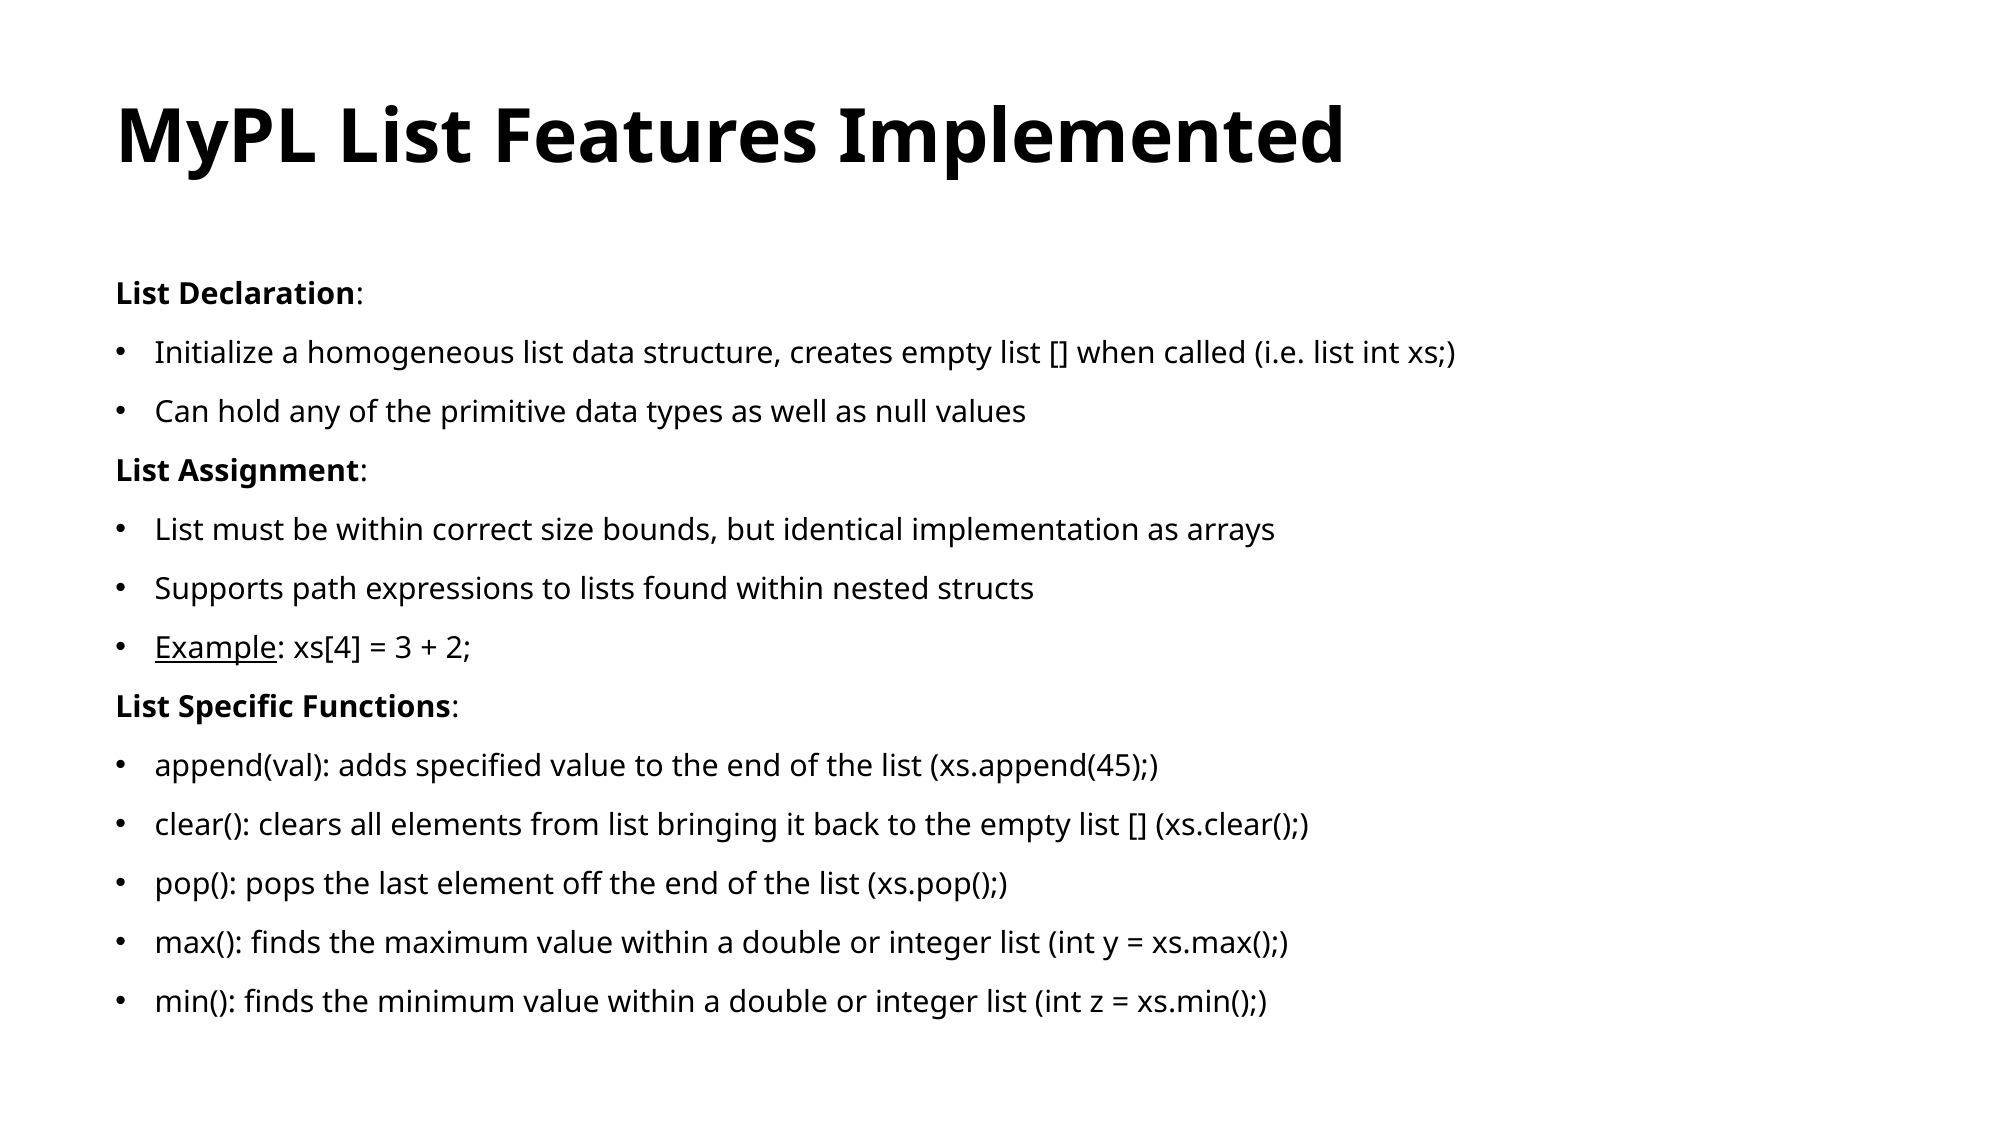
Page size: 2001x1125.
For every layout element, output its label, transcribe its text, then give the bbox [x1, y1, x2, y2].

title MyPL List Features Implemented [100, 90, 1849, 259]
list List Declaration: Initialize a homogeneous list data structure, creates empty list [] when called (i.e. list int xs;) Can hold any of the primitive data types as well as null values List Assignment: List must be within correct size bounds, but identical implementation as arrays Supports path expressions to lists found within nested structs Example: xs[4] = 3 + 2; List Specific Functions: append(val): adds specified value to the end of the list (xs.append(45);) clear(): clears all elements from list bringing it back to the empty list [] (xs.clear();) pop(): pops the last element off the end of the list (xs.pop();) max(): finds the maximum value within a double or integer list (int y = xs.max();) min(): finds the minimum value within a double or integer list (int z = xs.min();) [100, 259, 1849, 1035]
